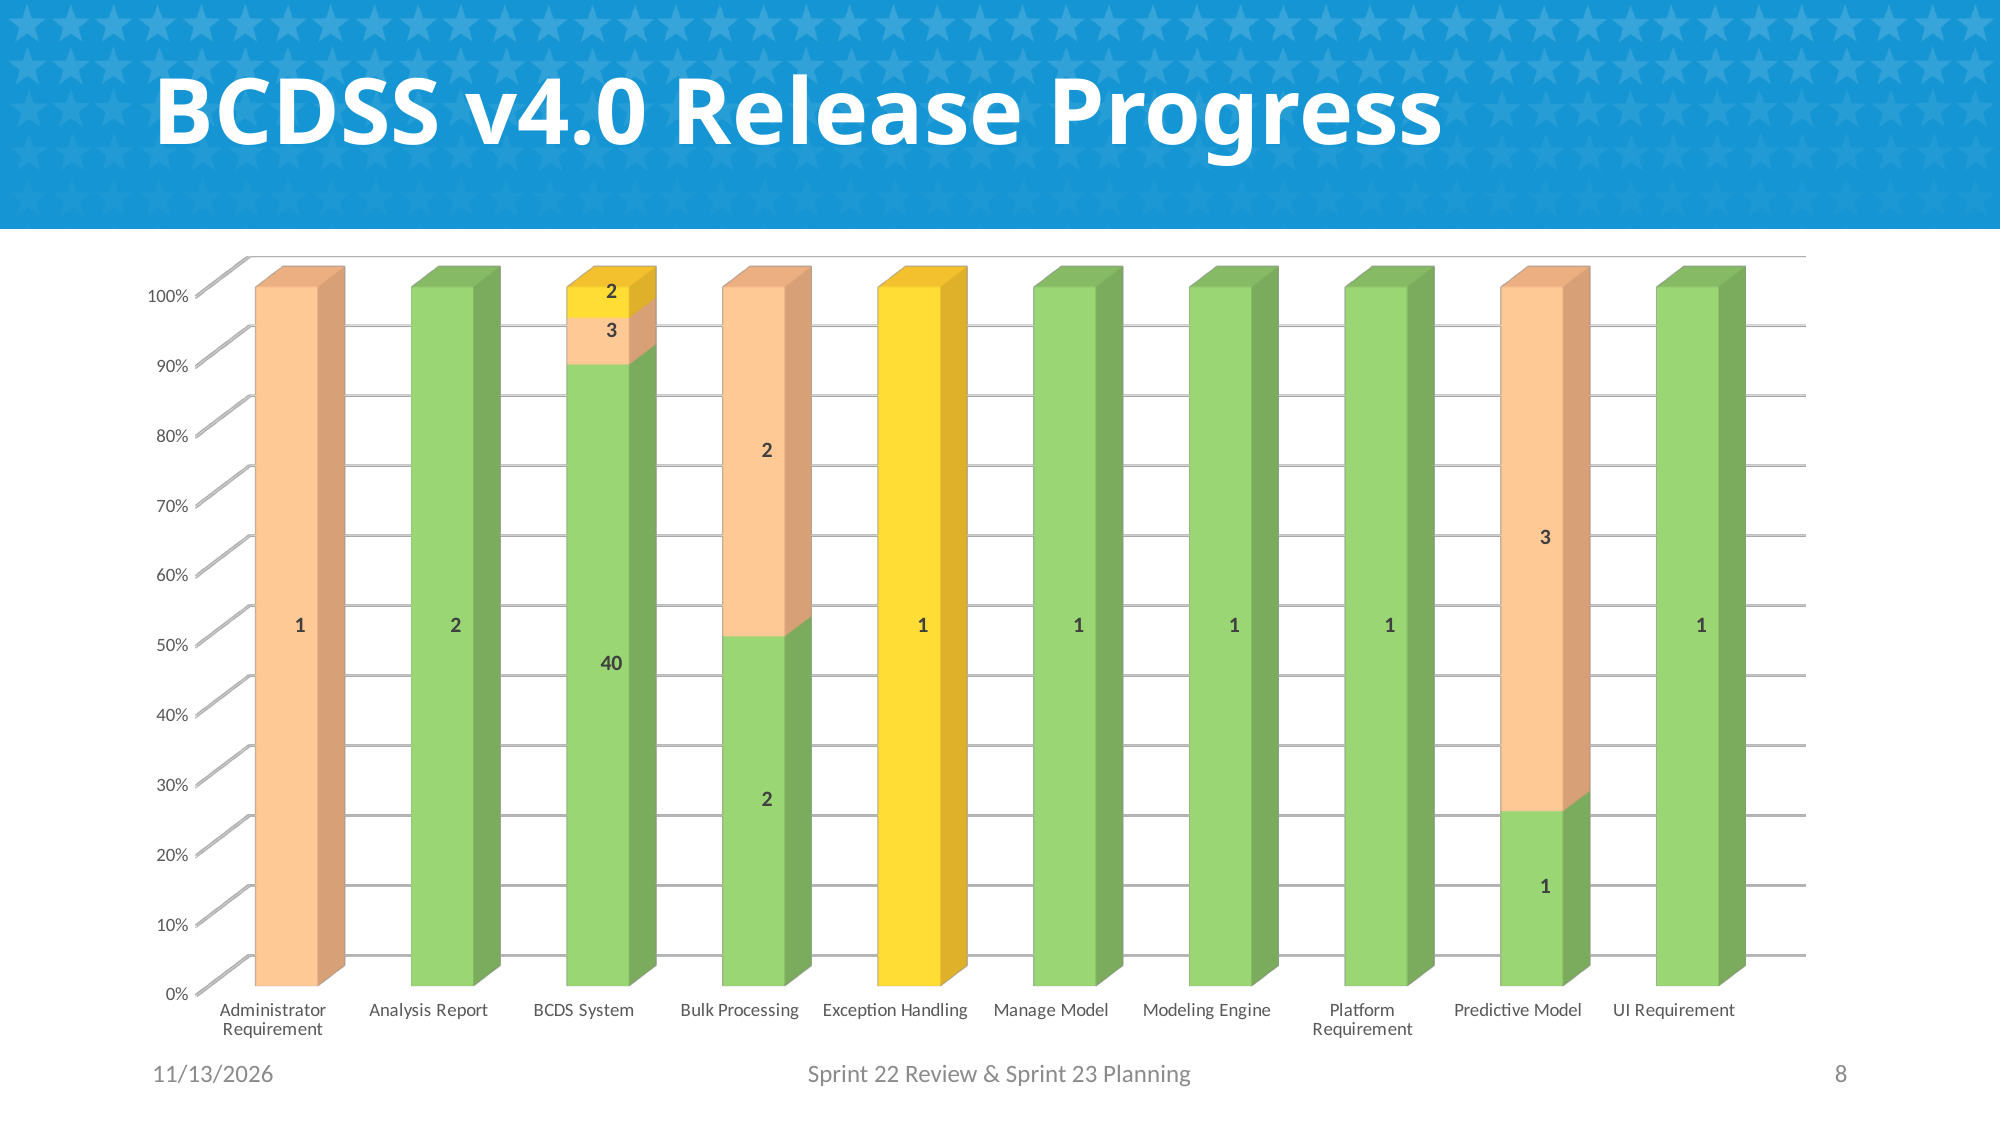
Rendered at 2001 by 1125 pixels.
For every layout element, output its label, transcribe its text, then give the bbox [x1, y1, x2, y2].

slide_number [137, 1057, 588, 1103]
footer Sprint 22 Review & Sprint 23 Planning [662, 1057, 1338, 1103]
title BCDSS v4.0 Release Progress [137, 30, 1863, 200]
slide_number 8 [1412, 1042, 1863, 1103]
picture [0, 0, 2000, 229]
chart [103, 240, 1850, 1057]
